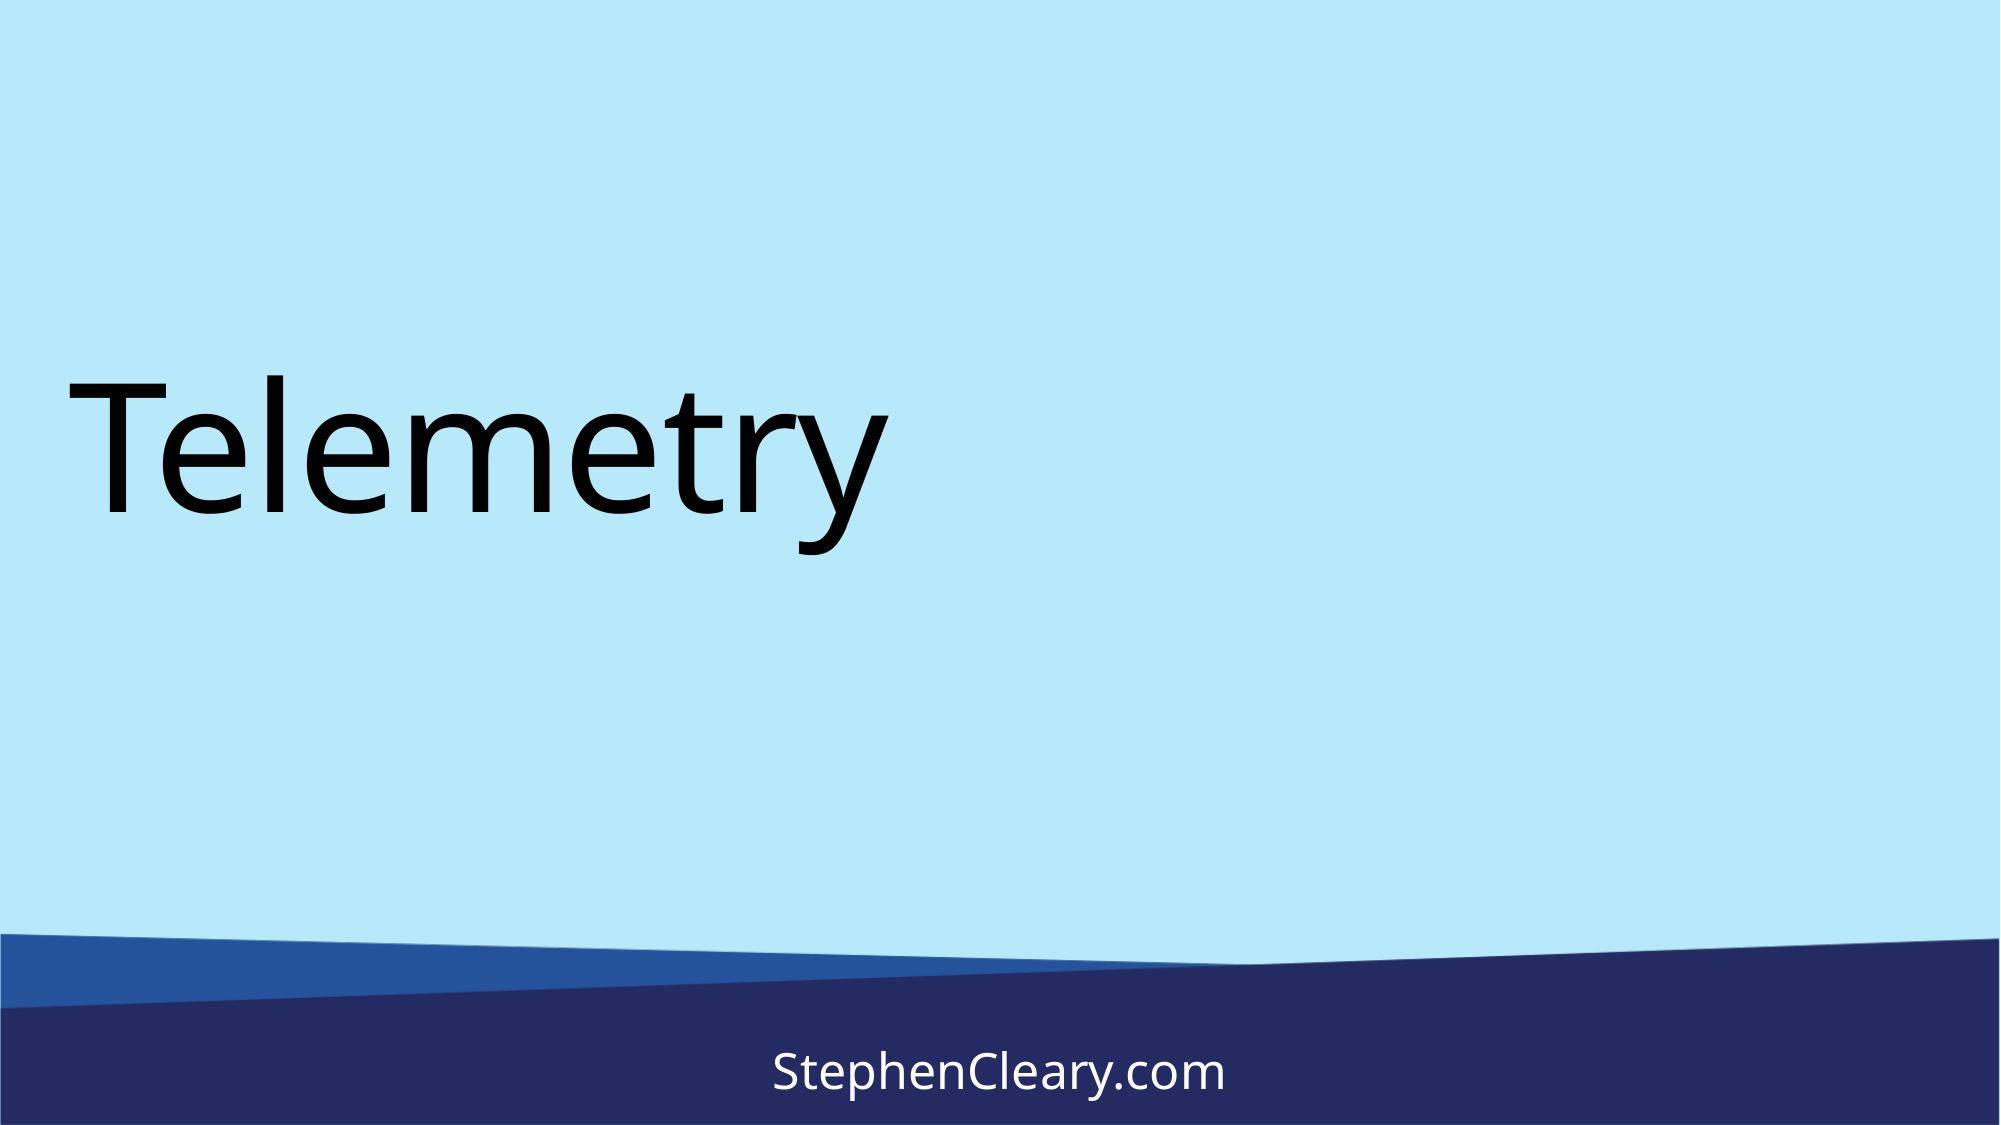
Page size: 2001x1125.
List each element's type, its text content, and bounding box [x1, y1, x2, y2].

title Telemetry [44, 341, 1956, 637]
picture [0, 0, 2000, 1125]
